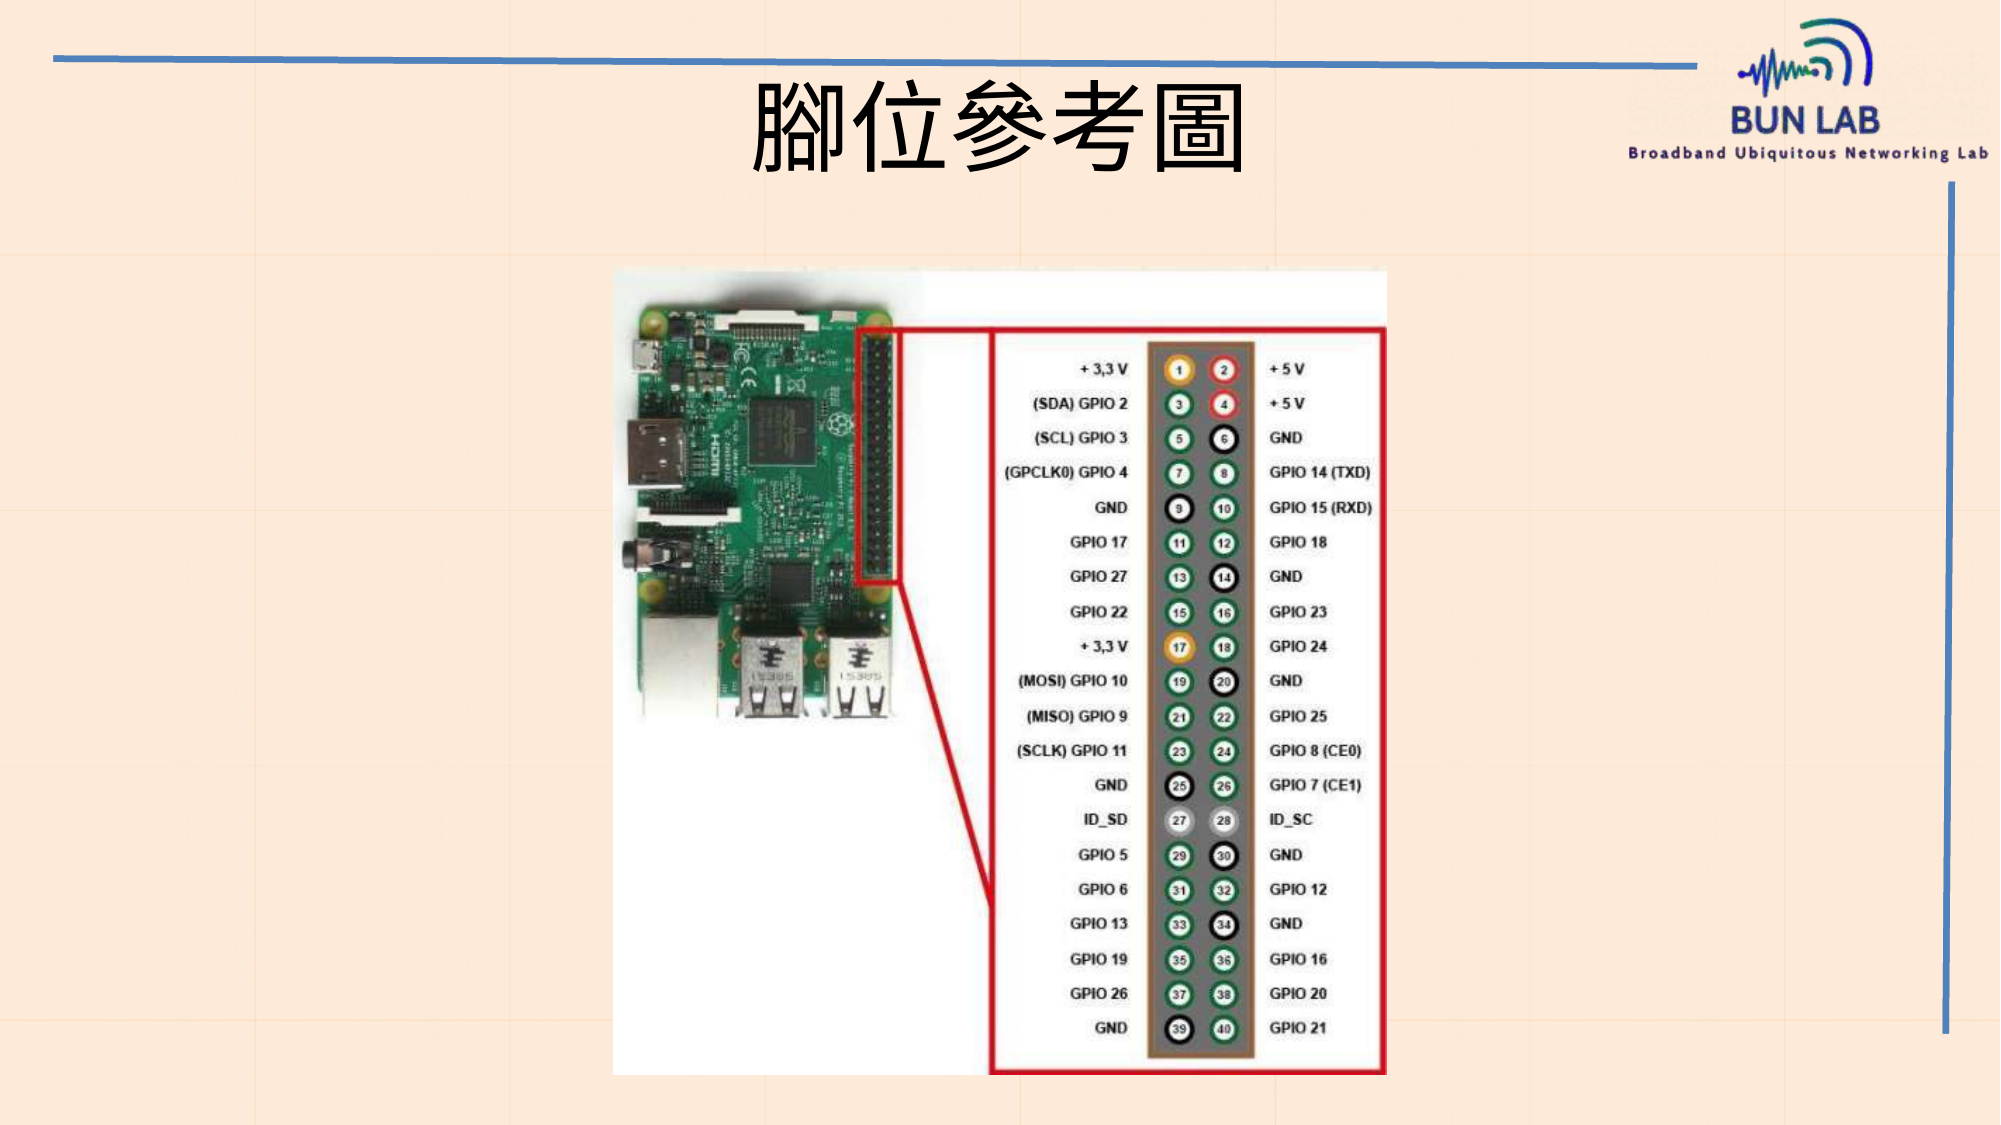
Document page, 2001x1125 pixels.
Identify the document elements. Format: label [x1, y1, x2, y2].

text_box [0, 0, 2000, 1125]
picture [613, 266, 1387, 1075]
